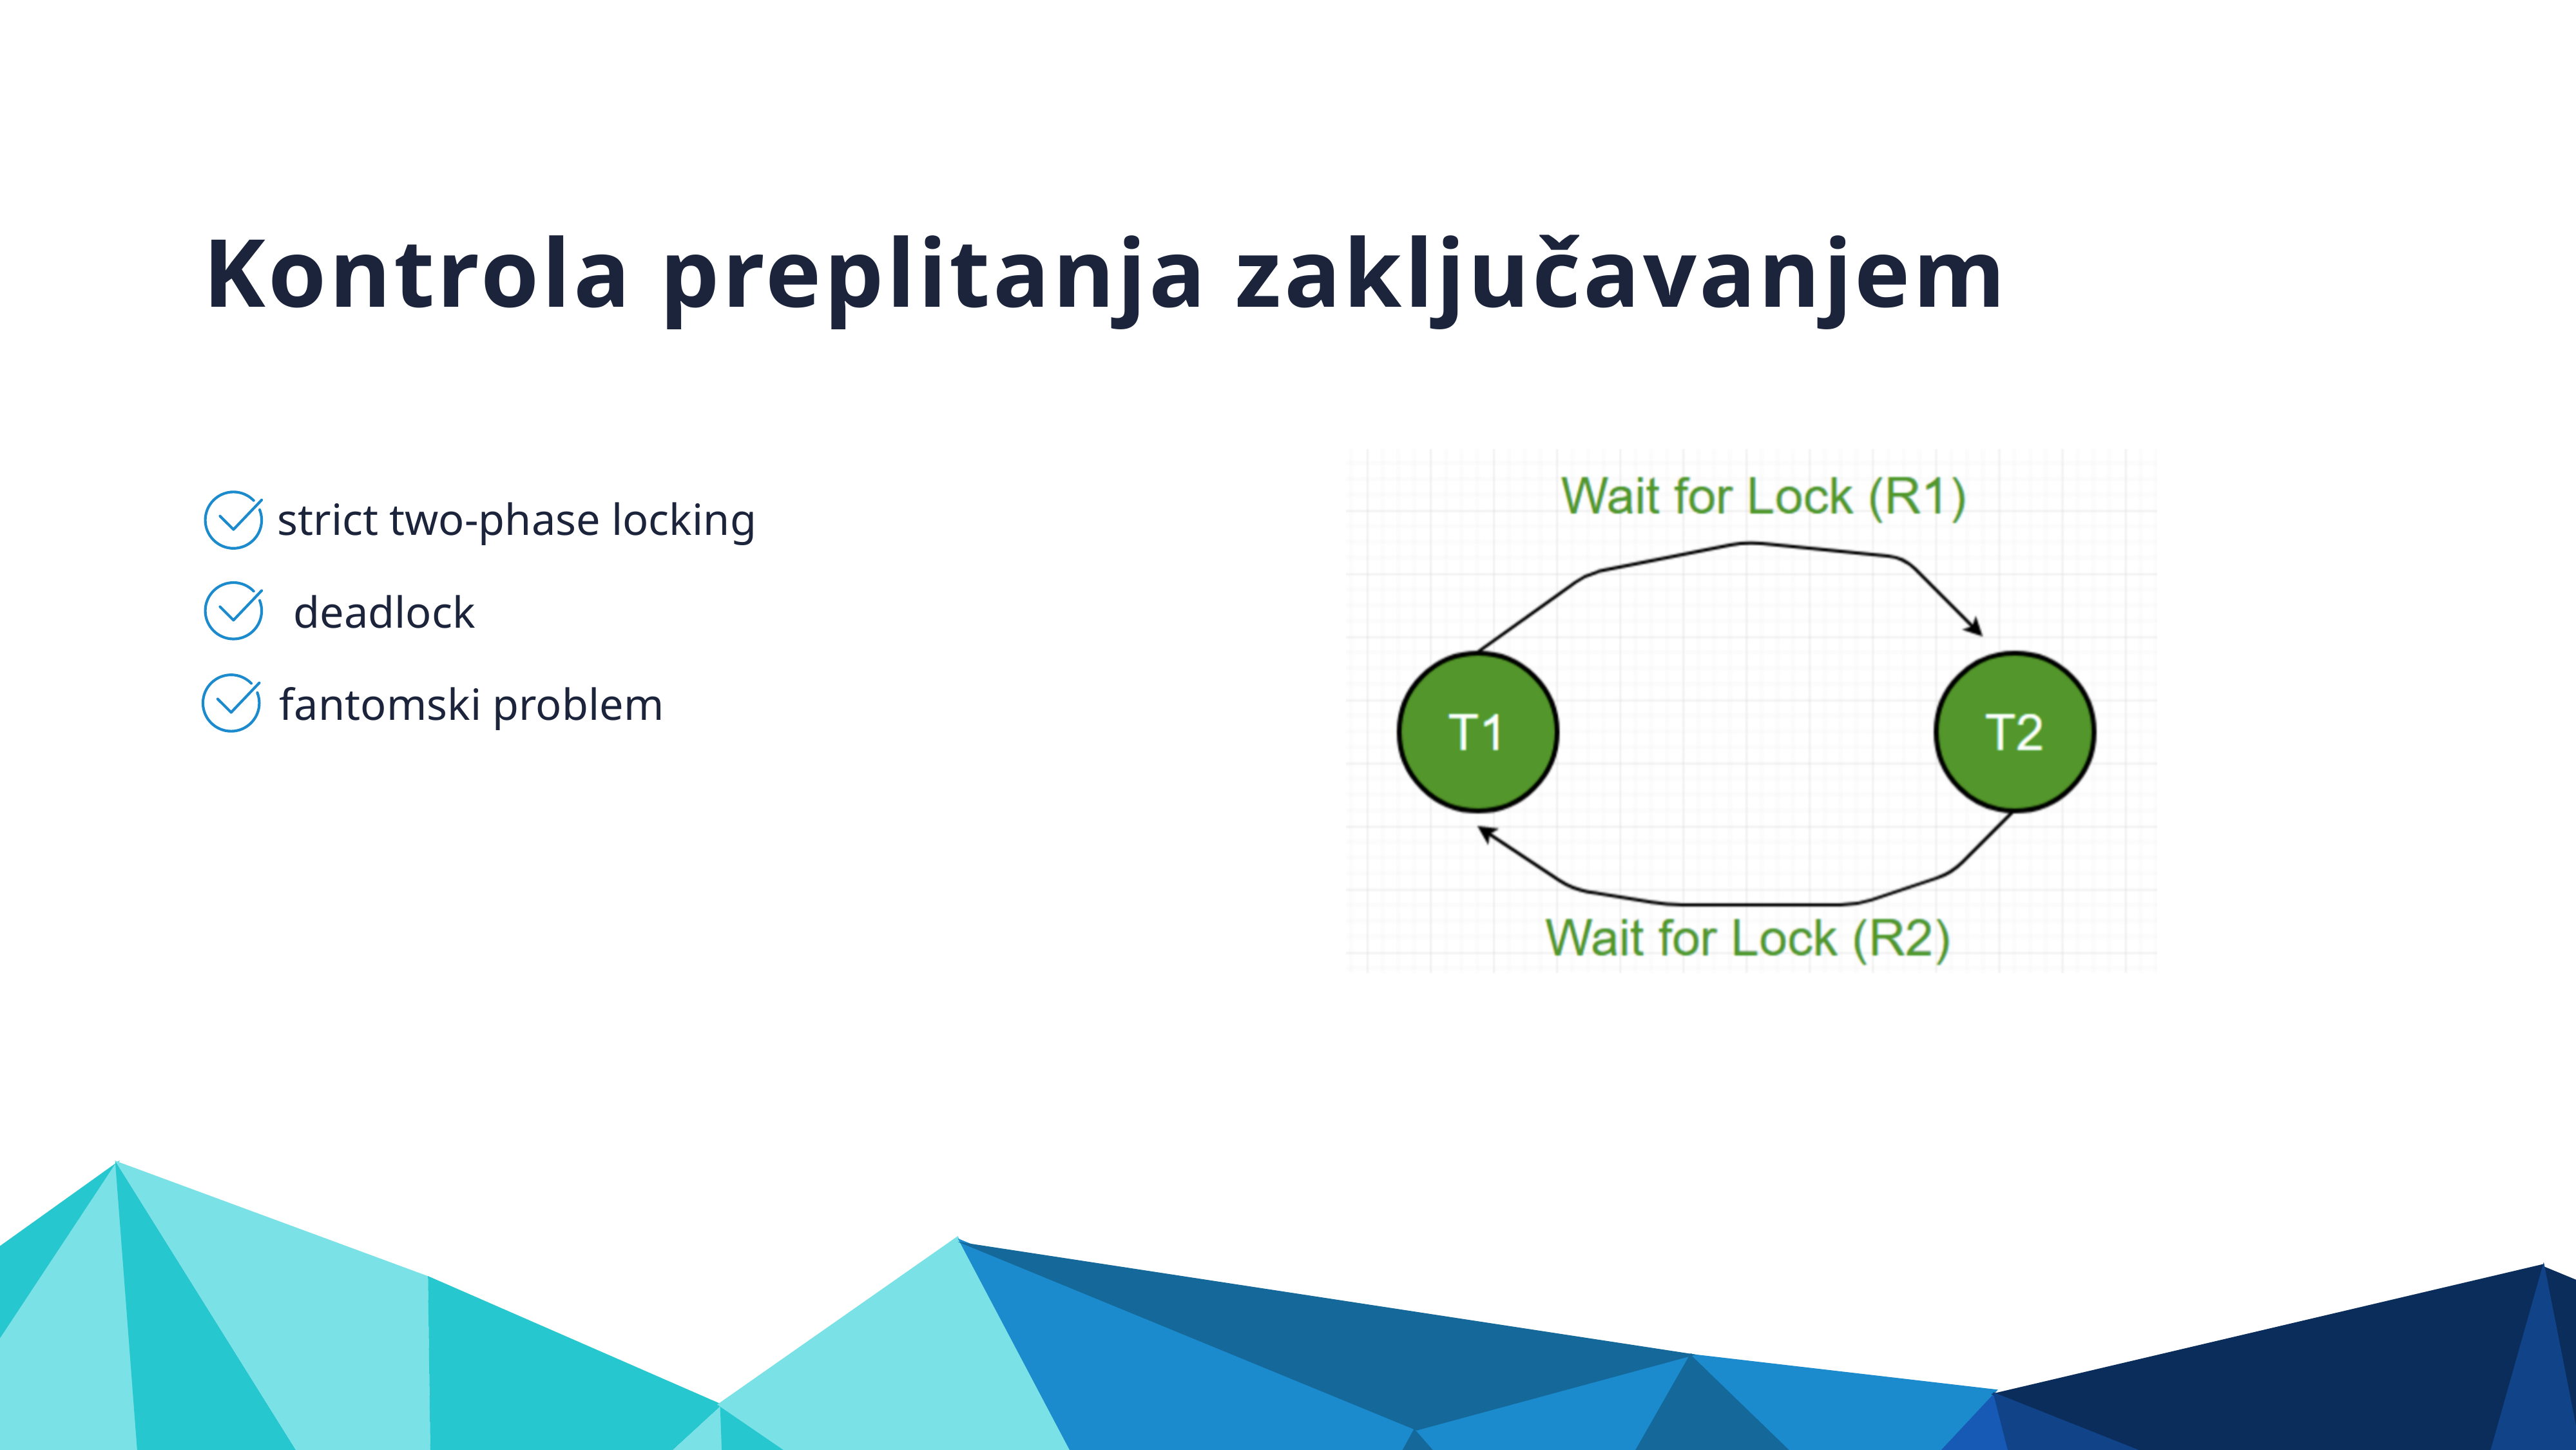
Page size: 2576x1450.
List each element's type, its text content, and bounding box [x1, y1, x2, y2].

picture [1346, 441, 2157, 1009]
text_box strict two-phase locking [273, 487, 762, 549]
text_box [204, 581, 264, 641]
text_box [204, 490, 264, 550]
text_box Kontrola preplitanja zaključavanjem [198, 208, 2216, 331]
text_box [201, 673, 261, 733]
text_box deadlock [289, 580, 481, 642]
text_box fantomski problem [274, 672, 669, 734]
